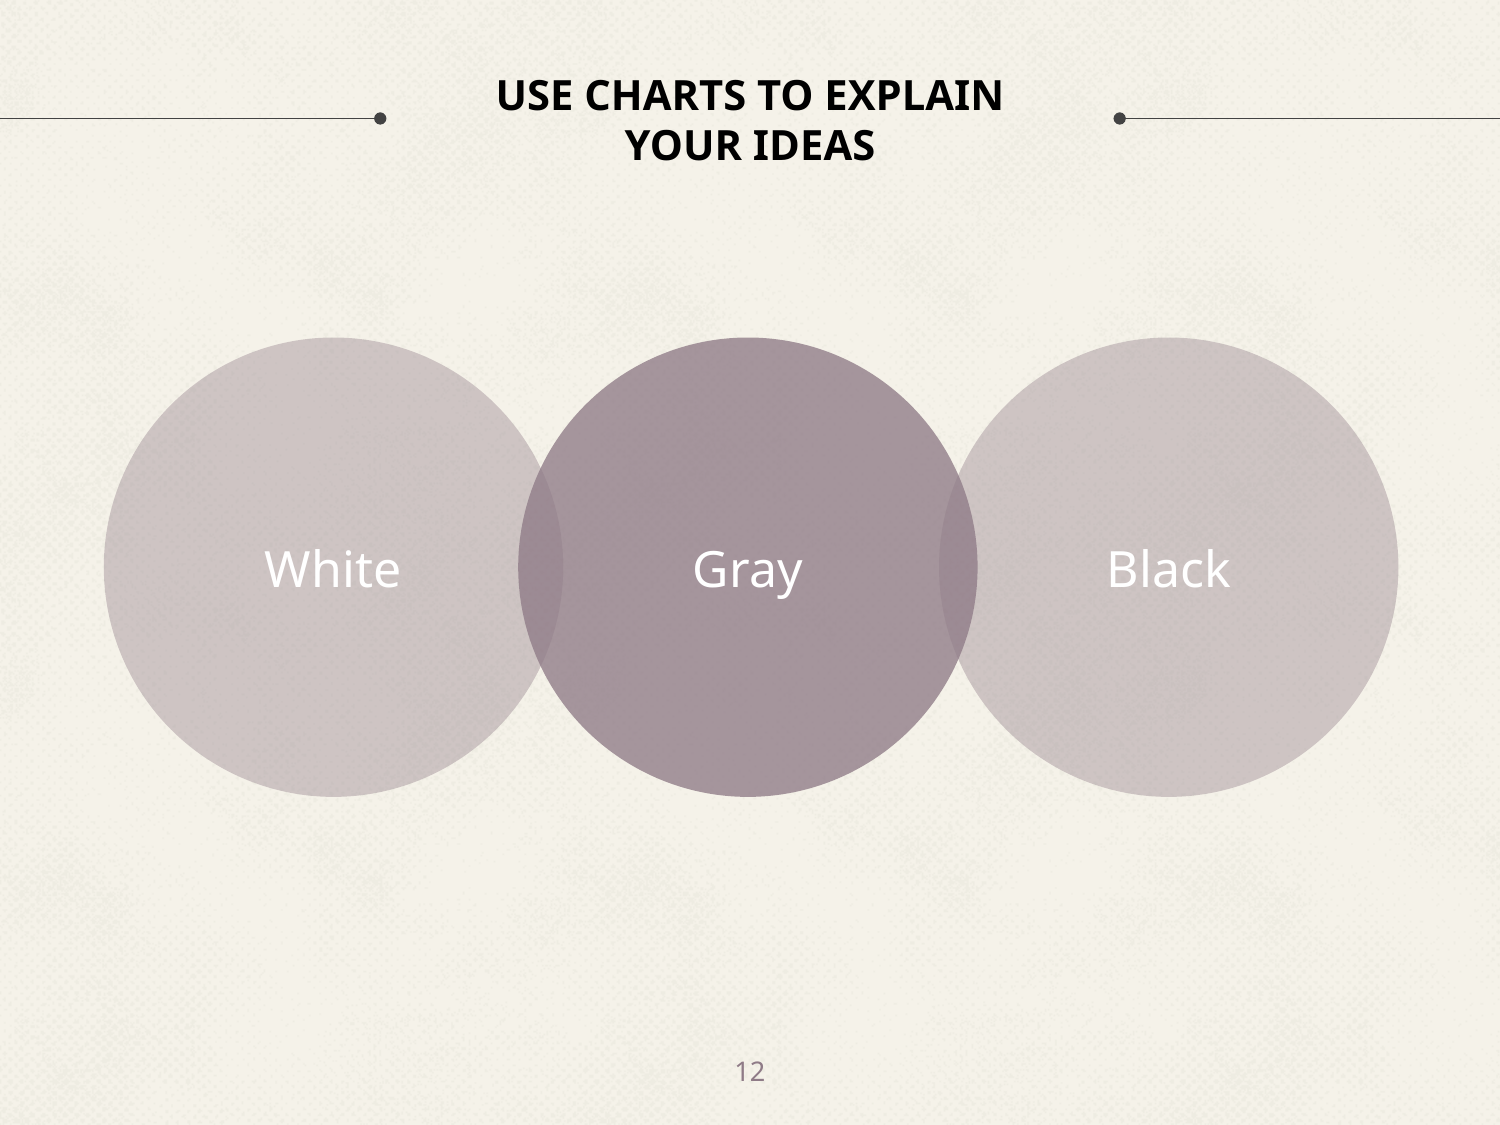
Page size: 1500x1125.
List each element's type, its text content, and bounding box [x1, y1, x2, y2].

text_box Black [939, 337, 1399, 797]
picture [0, 0, 1500, 1125]
title USE CHARTS TO EXPLAIN YOUR IDEAS [430, 24, 1070, 213]
slide_number ‹#› [705, 1038, 795, 1125]
text_box White [103, 337, 564, 797]
text_box Gray [541, 337, 958, 797]
